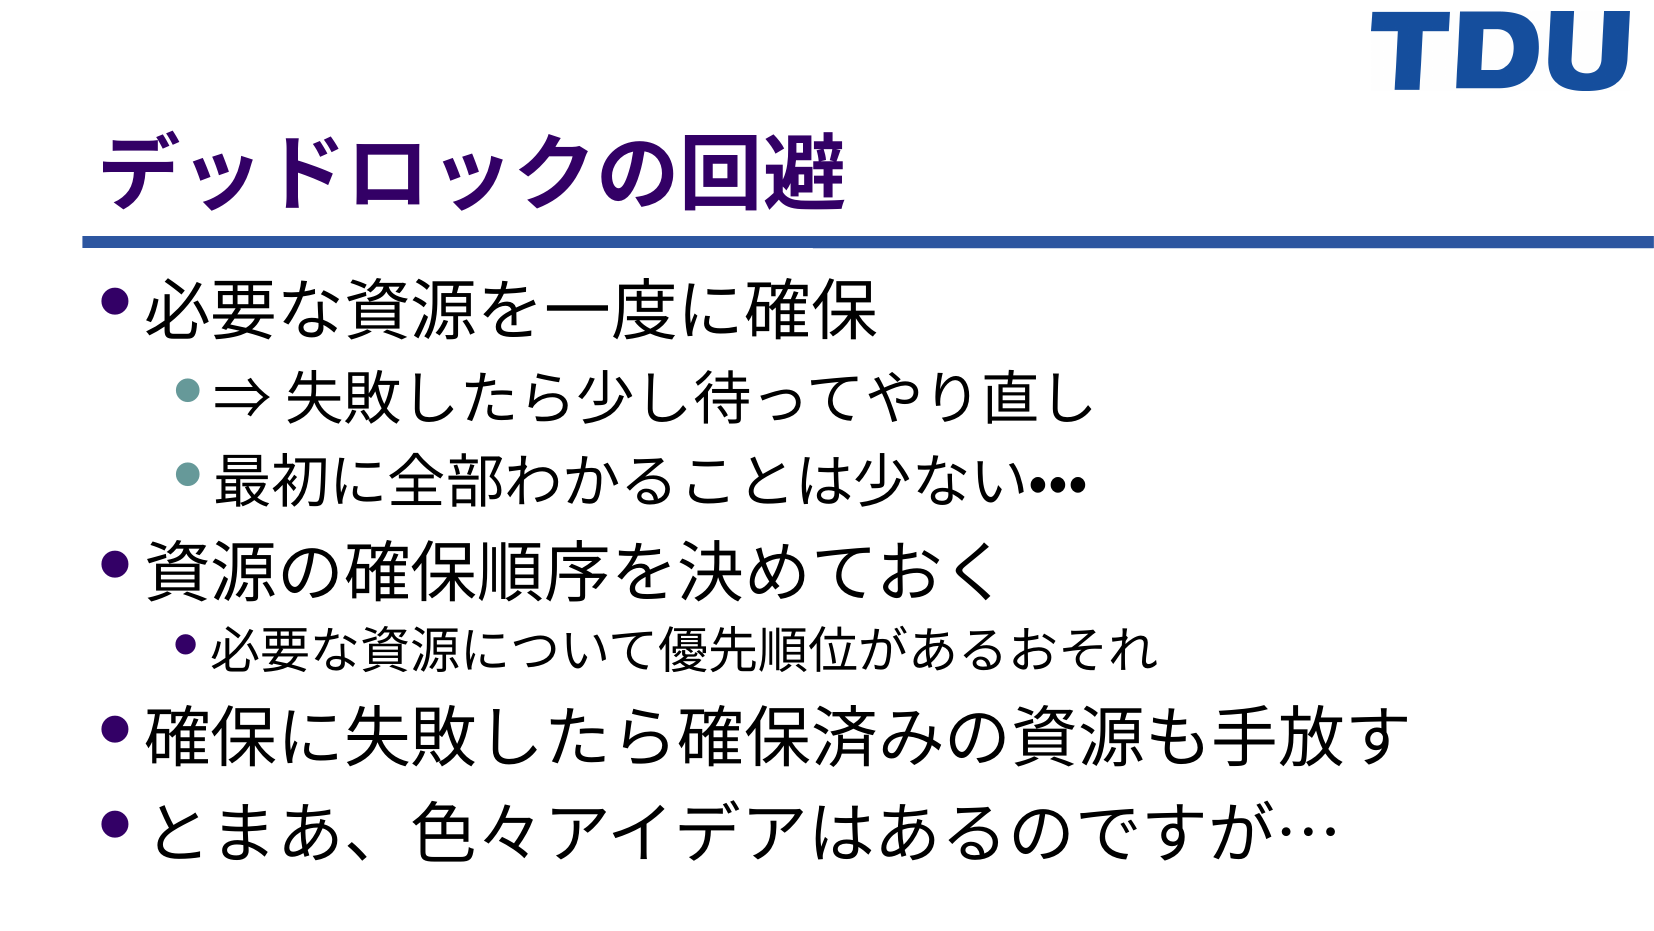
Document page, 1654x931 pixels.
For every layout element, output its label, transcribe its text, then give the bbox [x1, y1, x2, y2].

list 必要な資源を一度に確保 ⇒失敗したら少し待ってやり直し 最初に全部わかることは少ない・・・ 資源の確保順序を決めておく 必要な資源について優先順位があるおそれ 確保に失敗したら確保済みの資源も手放す とまあ、色々アイデアはあるのですが… [82, 259, 1571, 879]
title デッドロックの回避 [82, 56, 1571, 228]
picture [1371, 11, 1630, 91]
